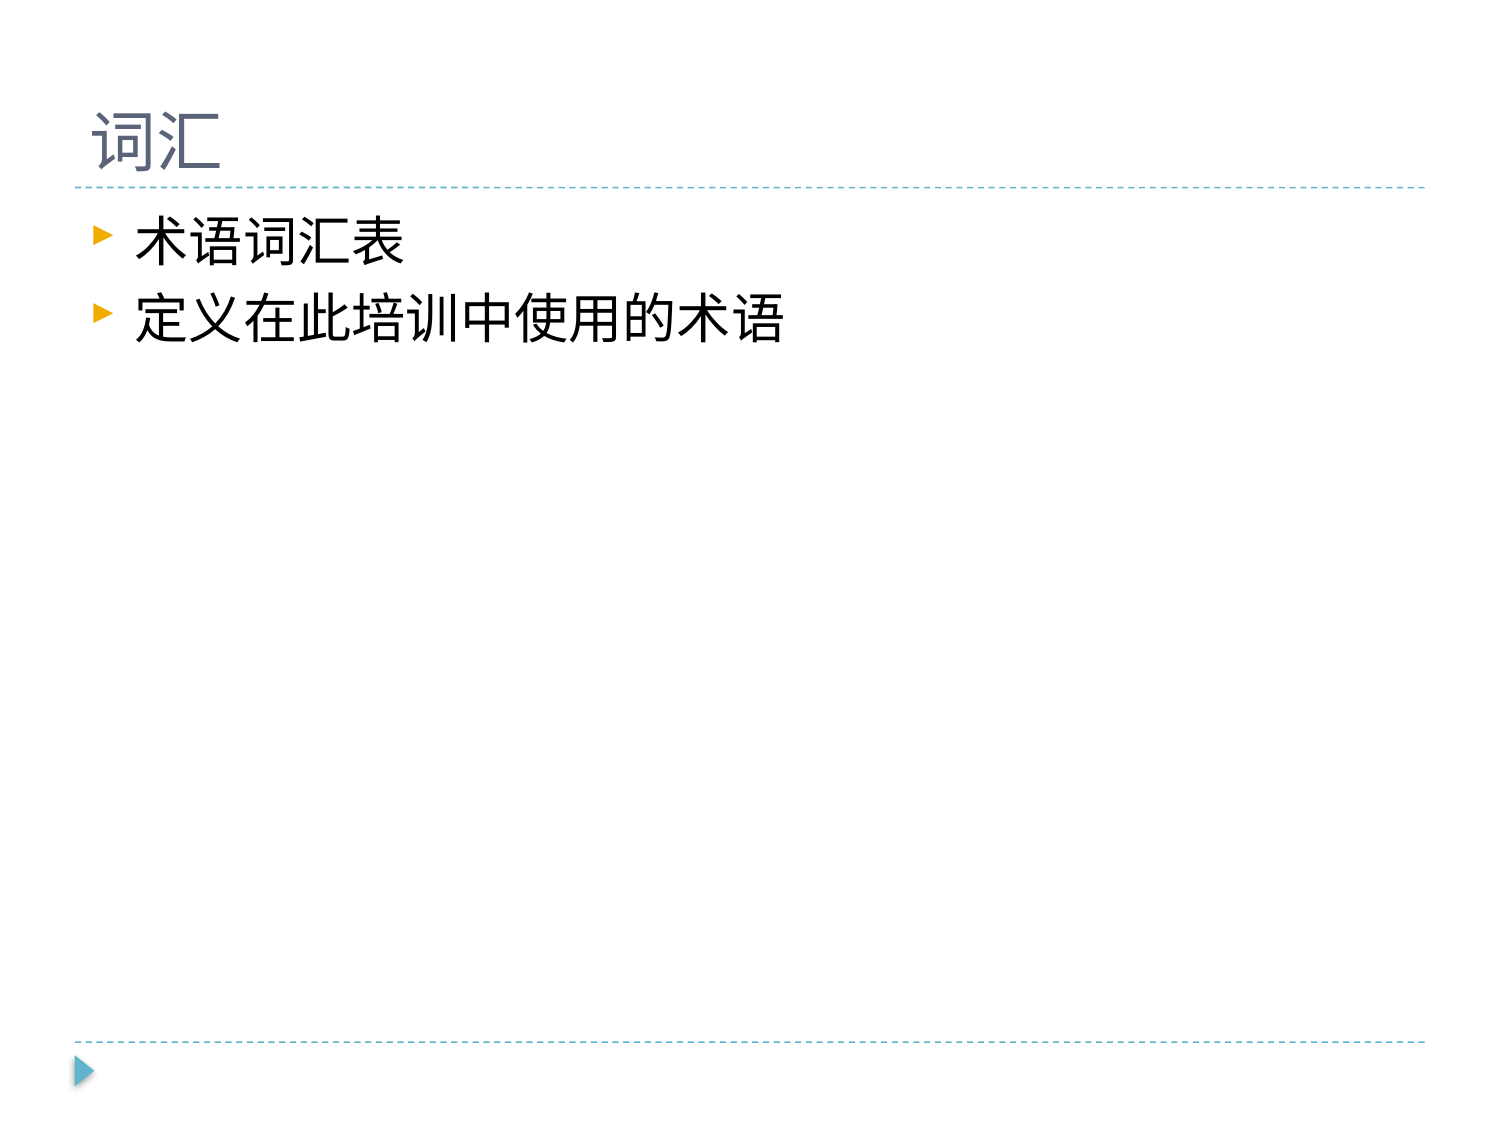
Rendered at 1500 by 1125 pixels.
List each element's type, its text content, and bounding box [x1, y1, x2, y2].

list 术语词汇表 定义在此培训中使用的术语 [75, 200, 1425, 1010]
title 词汇 [75, 24, 1425, 188]
